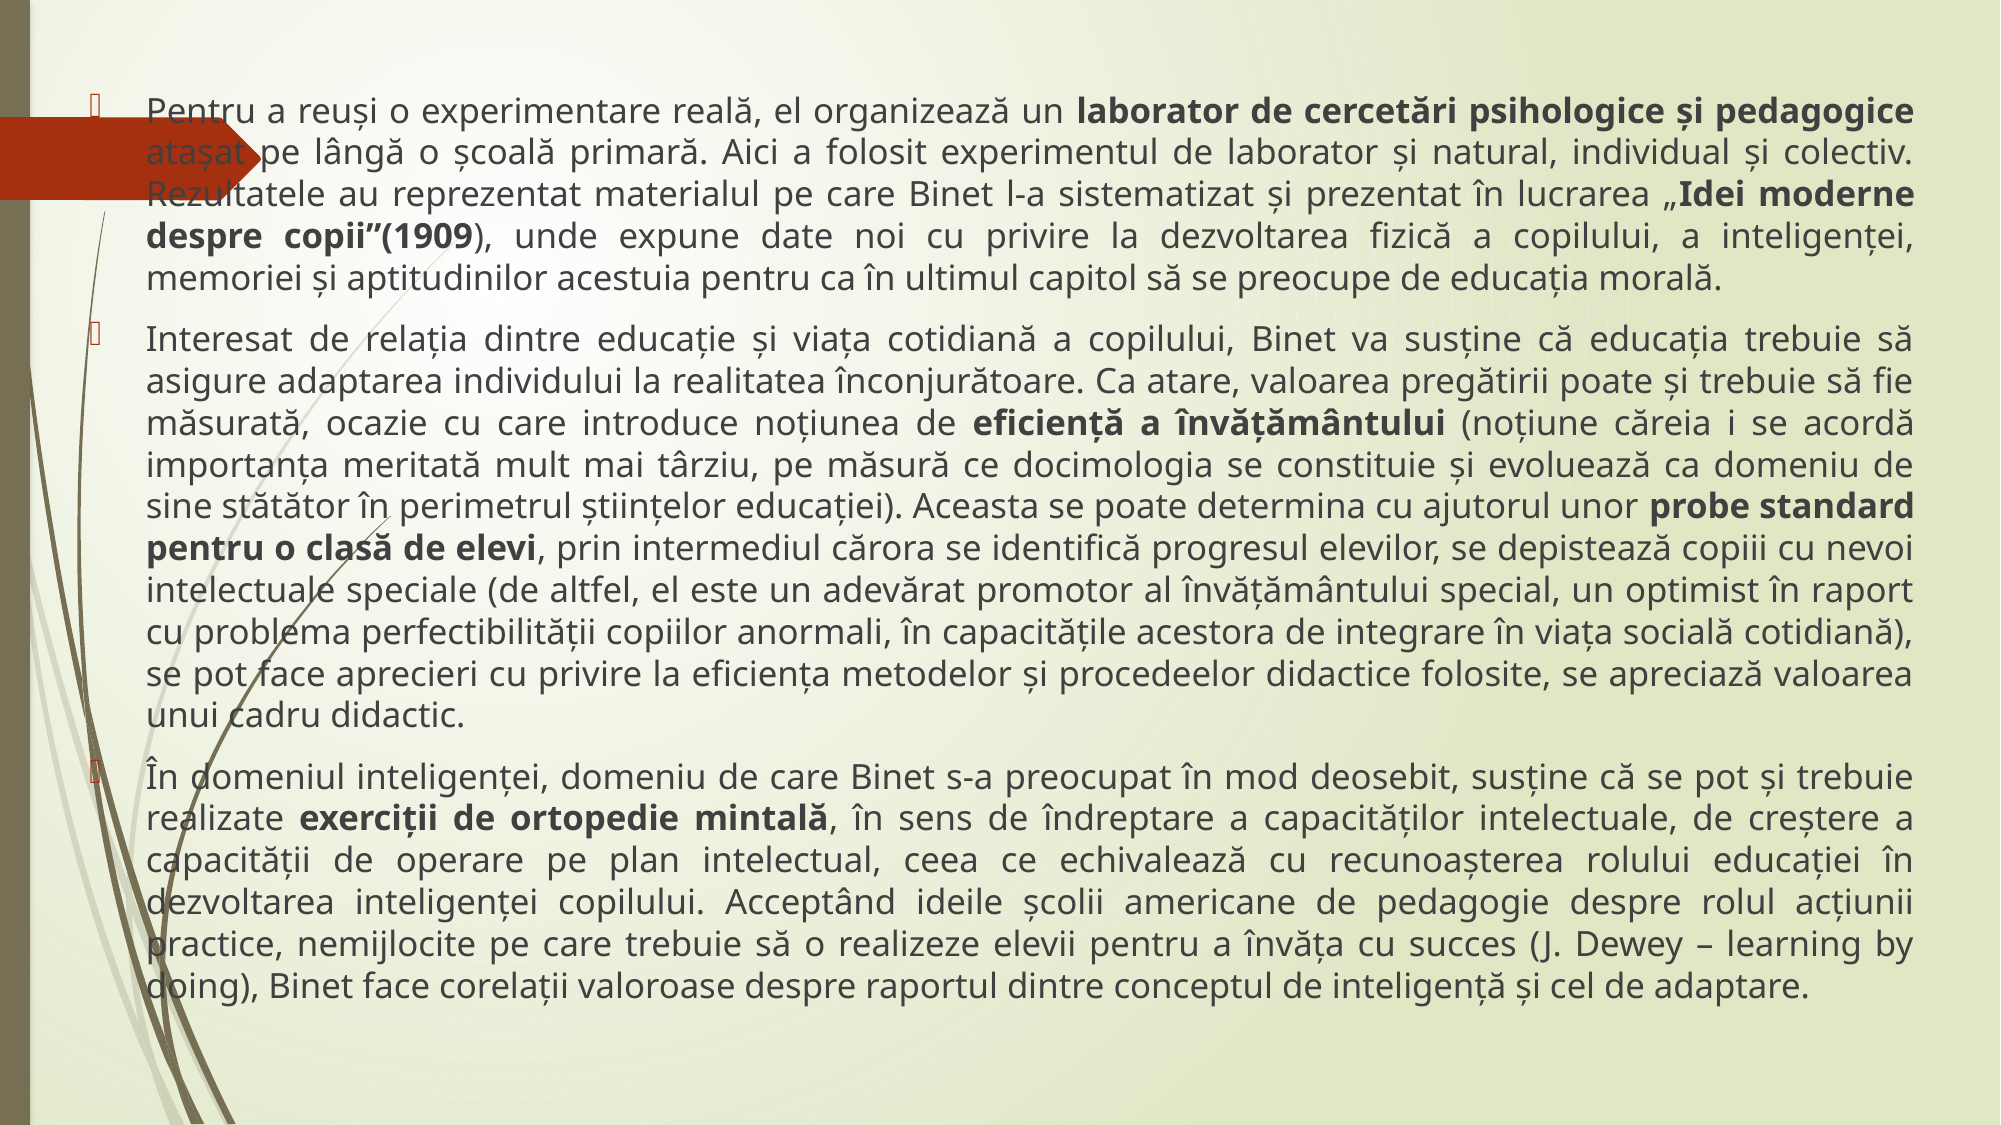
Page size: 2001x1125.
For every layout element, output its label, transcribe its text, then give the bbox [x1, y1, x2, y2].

list Pentru a reuşi o experimentare reală, el organizează un laborator de cercetări psihologice şi pedagogice ataşat pe lângă o şcoală primară. Aici a folosit experimentul de laborator şi natural, individual şi colectiv. Rezultatele au reprezentat materialul pe care Binet l-a sistematizat şi prezentat în lucrarea „Idei moderne despre copii”(1909), unde expune date noi cu privire la dezvoltarea fizică a copilului, a inteligenţei, memoriei şi aptitudinilor acestuia pentru ca în ultimul capitol să se preocupe de educaţia morală. Interesat de relaţia dintre educaţie şi viaţa cotidiană a copilului, Binet va susţine că educaţia trebuie să asigure adaptarea individului la realitatea înconjurătoare. Ca atare, valoarea pregătirii poate şi trebuie să fie măsurată, ocazie cu care introduce noţiunea de eficienţă a învăţământului (noţiune căreia i se acordă importanţa meritată mult mai târziu, pe măsură ce docimologia se constituie şi evoluează ca domeniu de sine stătător în perimetrul ştiinţelor educaţiei). Aceasta se poate determina cu ajutorul unor probe standard pentru o clasă de elevi, prin intermediul cărora se identifică progresul elevilor, se depistează copiii cu nevoi intelectuale speciale (de altfel, el este un adevărat promotor al învăţământului special, un optimist în raport cu problema perfectibilităţii copiilor anormali, în capacităţile acestora de integrare în viaţa socială cotidiană), se pot face aprecieri cu privire la eficienţa metodelor şi procedeelor didactice folosite, se apreciază valoarea unui cadru didactic. În domeniul inteligenţei, domeniu de care Binet s-a preocupat în mod deosebit, susţine că se pot şi trebuie realizate exerciţii de ortopedie mintală, în sens de îndreptare a capacităţilor intelectuale, de creştere a capacităţii de operare pe plan intelectual, ceea ce echivalează cu recunoaşterea rolului educaţiei în dezvoltarea inteligenţei copilului. Acceptând ideile şcolii americane de pedagogie despre rolul acţiunii practice, nemijlocite pe care trebuie să o realizeze elevii pentru a învăţa cu succes (J. Dewey – learning by doing), Binet face corelaţii valoroase despre raportul dintre conceptul de inteligenţă şi cel de adaptare. [74, 80, 1931, 1025]
